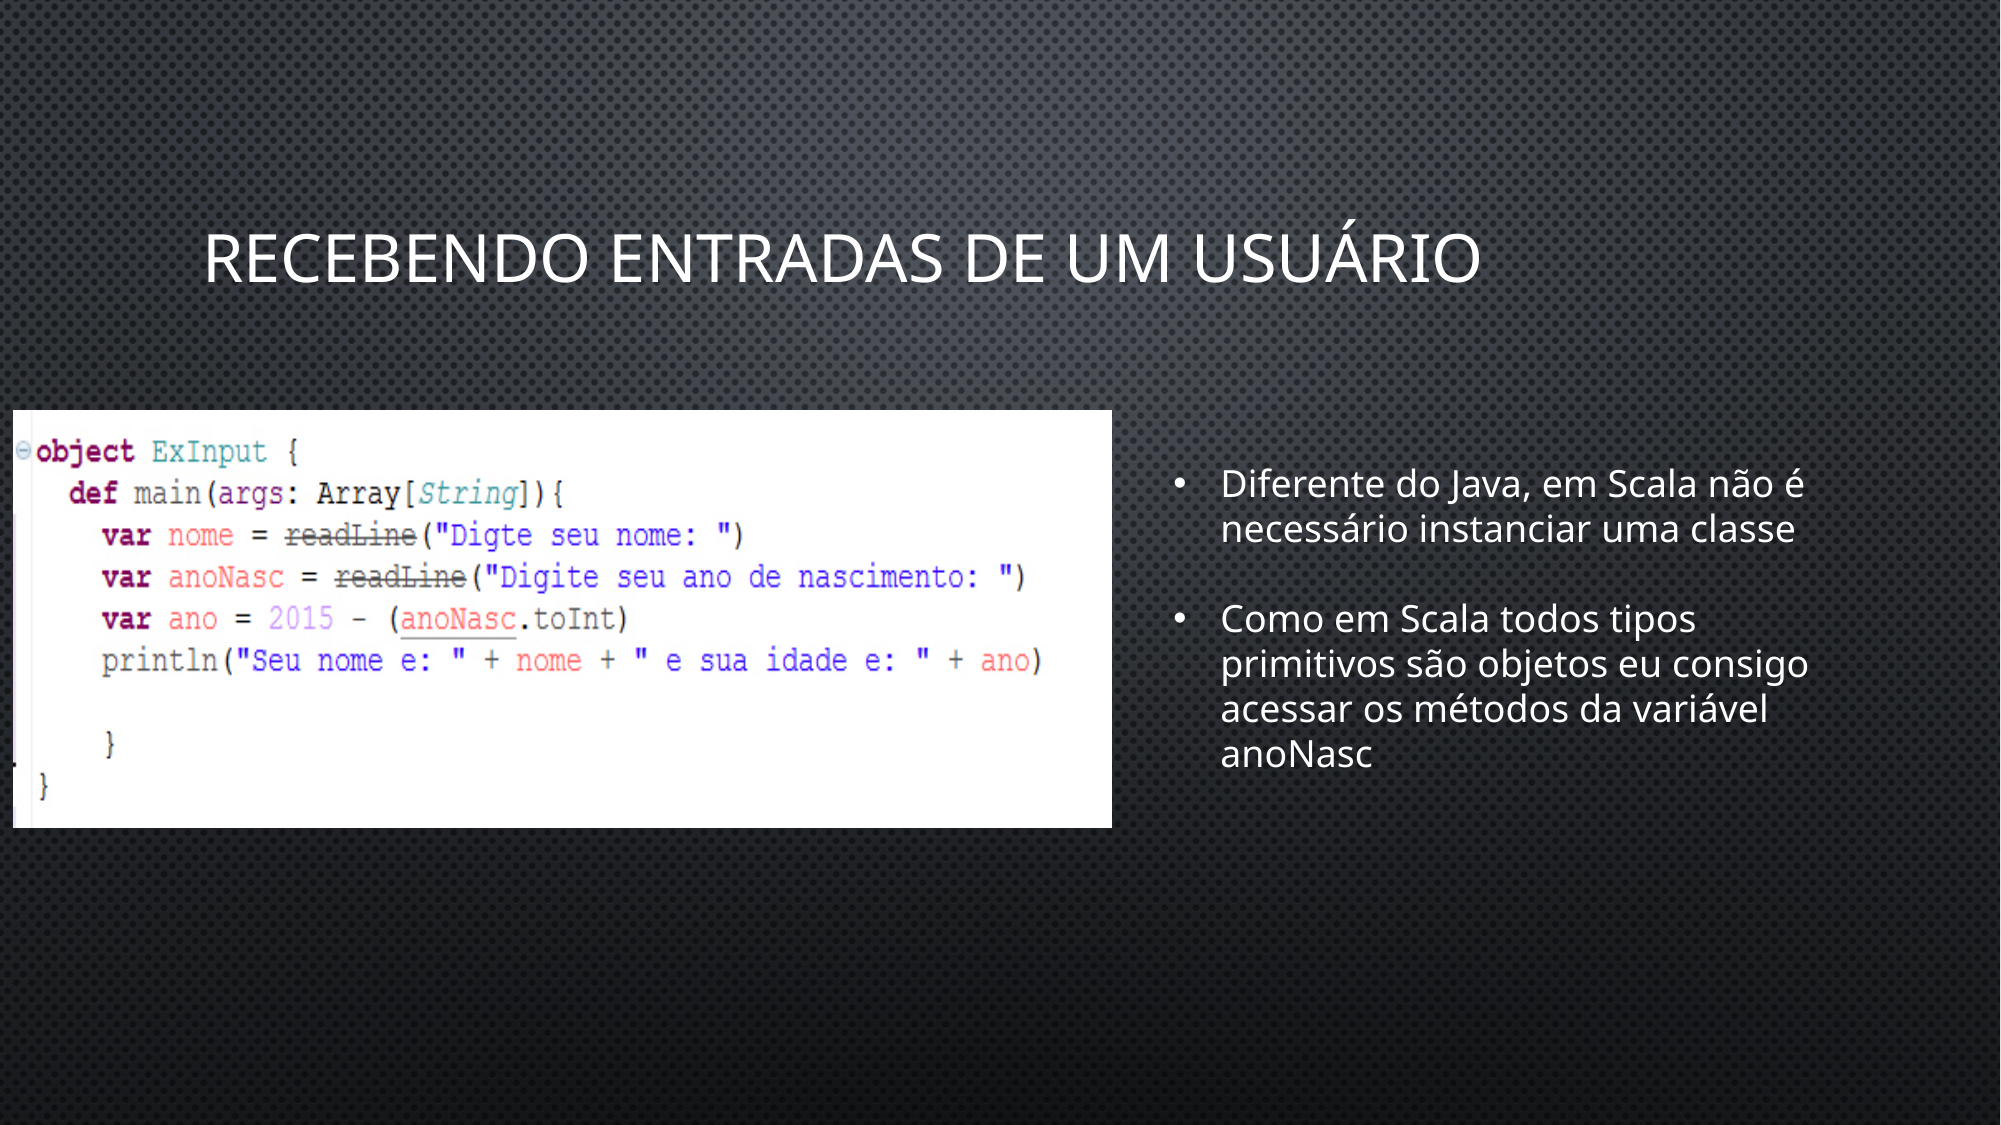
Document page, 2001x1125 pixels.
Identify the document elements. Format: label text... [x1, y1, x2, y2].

text_box Diferente do Java, em Scala não é necessário instanciar uma classe Como em Scala todos tipos primitivos são objetos eu consigo acessar os métodos da variável anoNasc [1158, 453, 1895, 783]
title Recebendo entradas de um usuário [187, 99, 1813, 413]
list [13, 410, 1112, 828]
